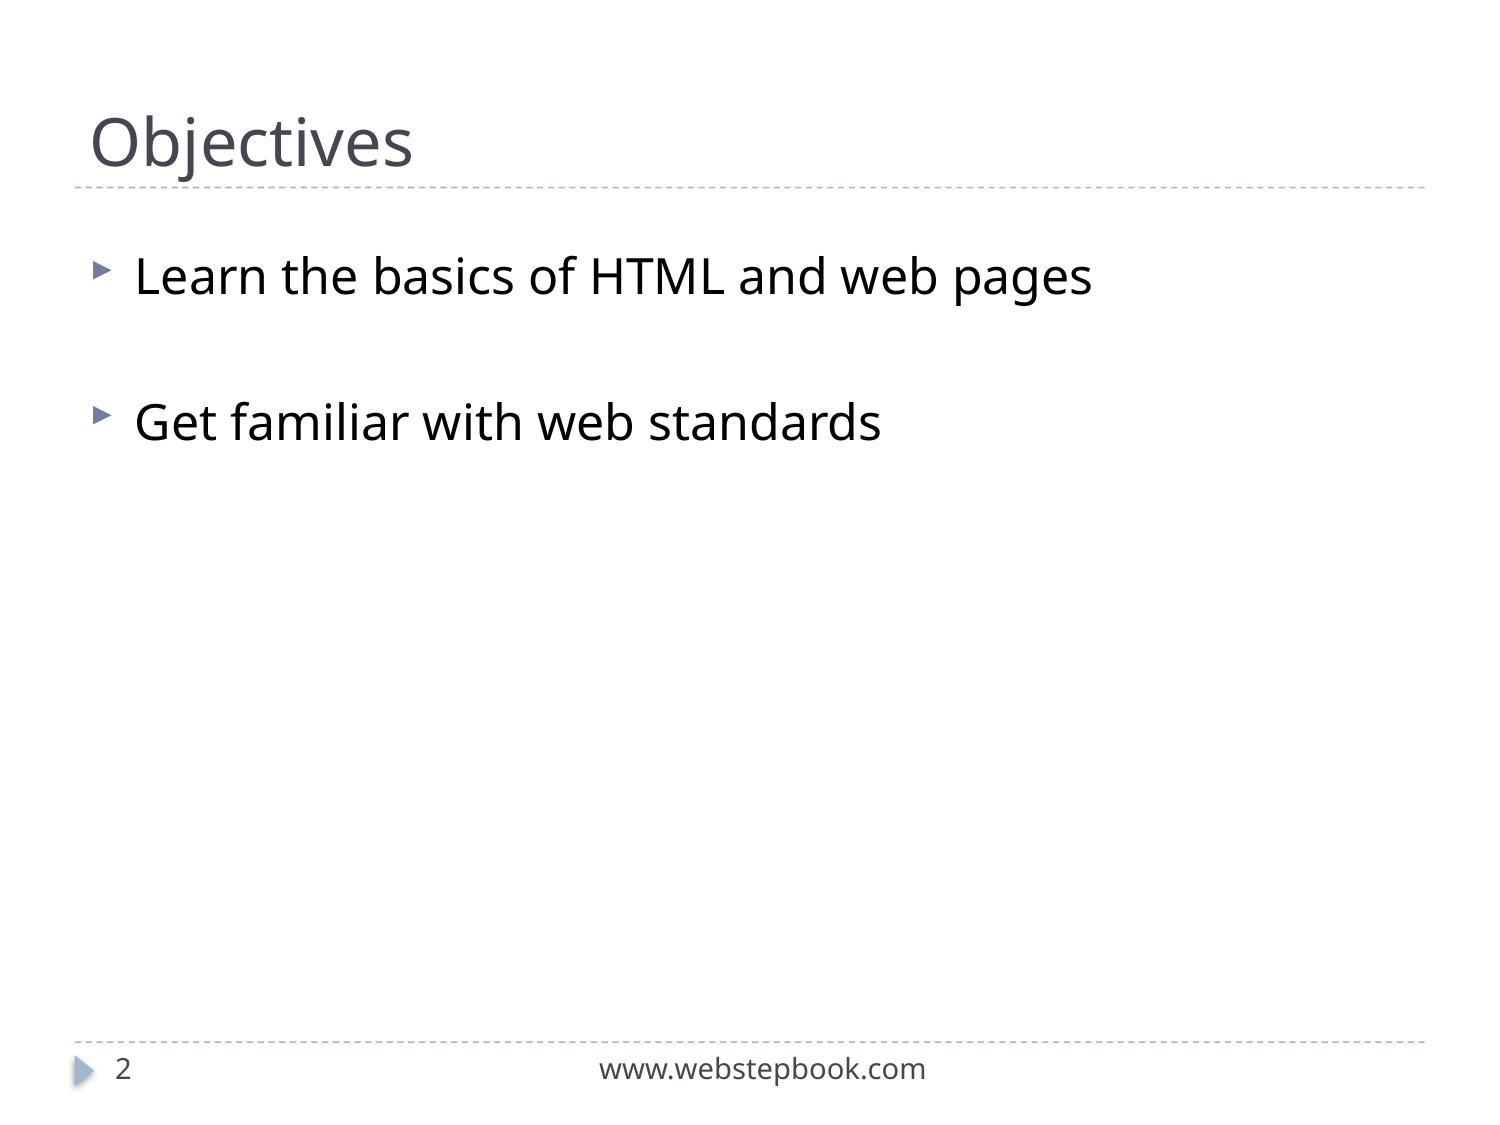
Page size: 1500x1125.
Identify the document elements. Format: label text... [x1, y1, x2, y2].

list Learn the basics of HTML and web pages Get familiar with web standards [75, 237, 1425, 1010]
slide_number 2 [100, 1042, 426, 1103]
footer www.webstepbook.com [475, 1042, 1051, 1103]
title Objectives [75, 24, 1425, 188]
